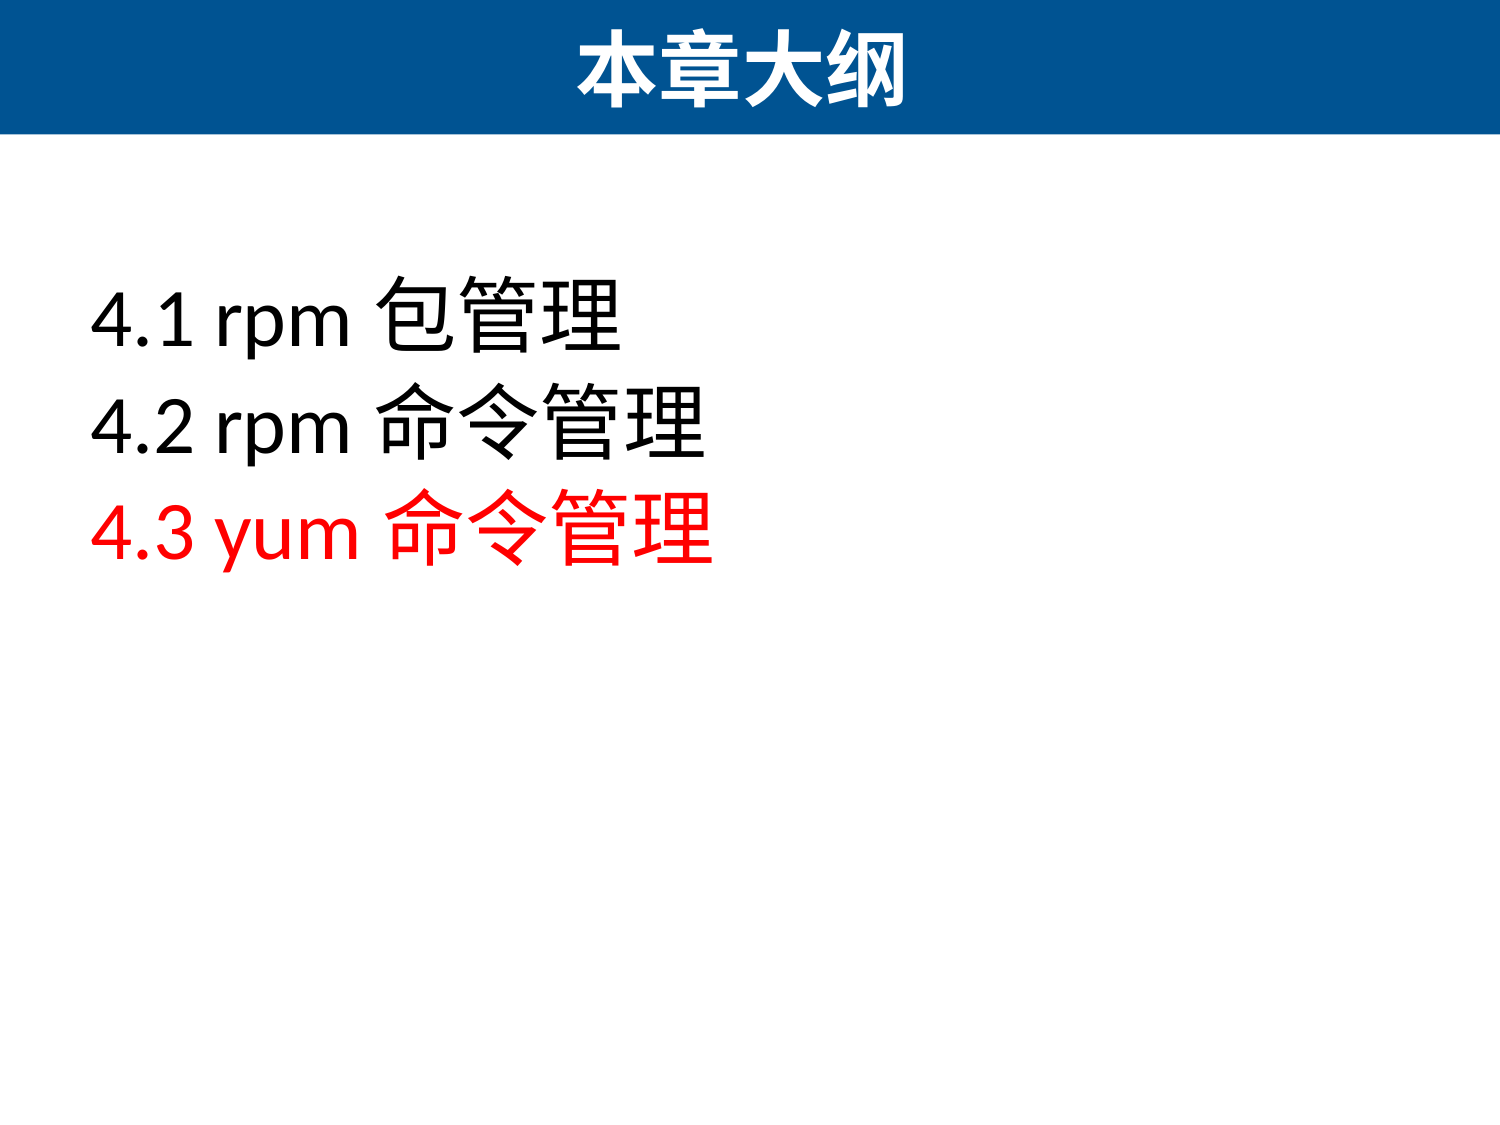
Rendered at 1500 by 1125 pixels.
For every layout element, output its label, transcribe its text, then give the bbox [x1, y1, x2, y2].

list 4.1 rpm包管理 4.2 rpm命令管理 4.3 yum命令管理 [75, 267, 1500, 905]
title 本章大纲 [2, 0, 1483, 135]
